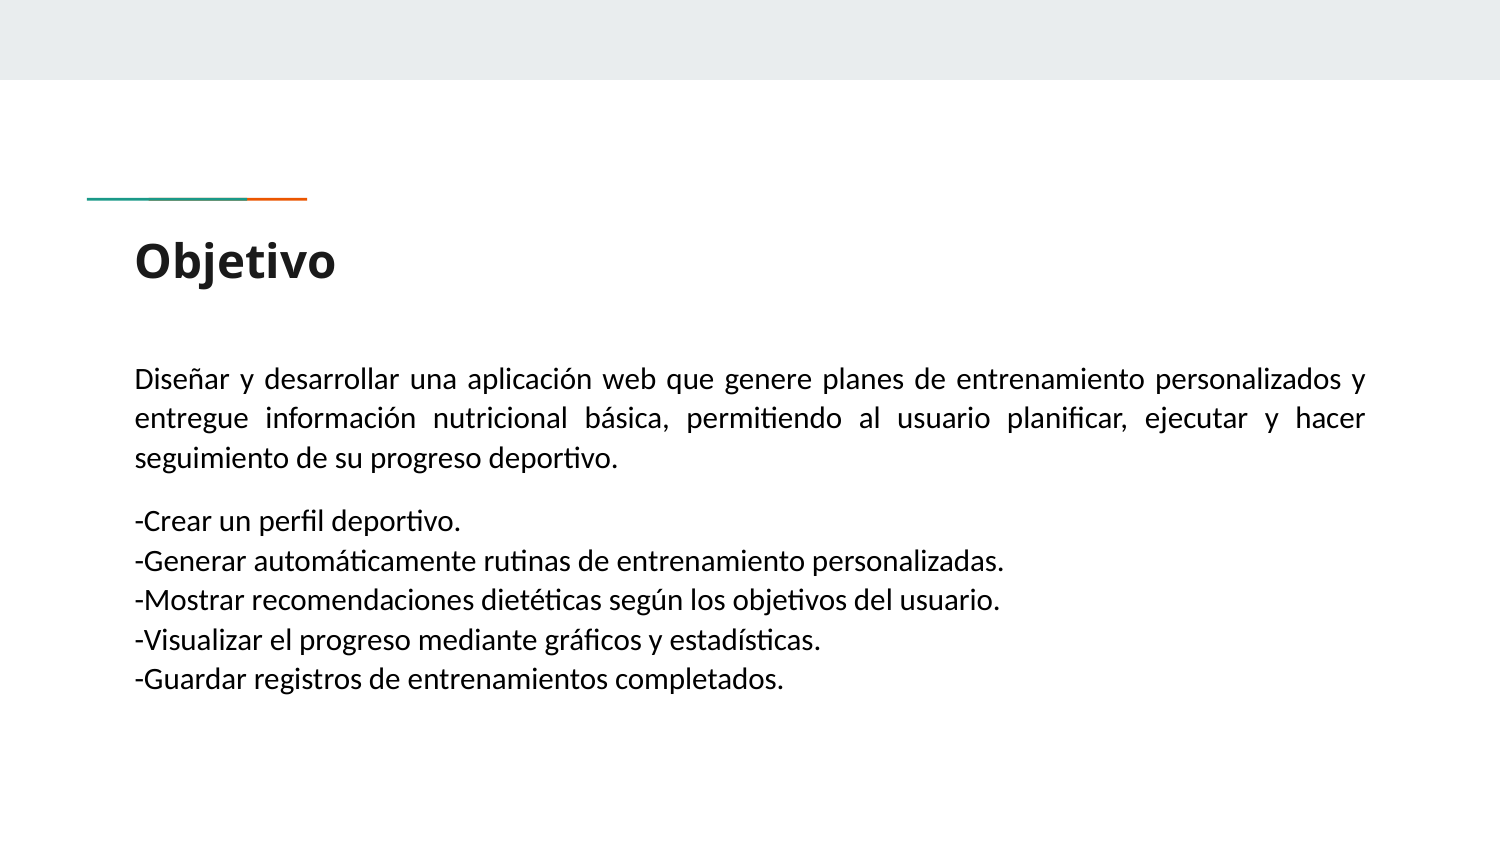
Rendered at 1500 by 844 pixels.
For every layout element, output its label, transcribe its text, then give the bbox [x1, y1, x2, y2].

list Diseñar y desarrollar una aplicación web que genere planes de entrenamiento personalizados y entregue información nutricional básica, permitiendo al usuario planificar, ejecutar y hacer seguimiento de su progreso deportivo. -Crear un perfil deportivo. -Generar automáticamente rutinas de entrenamiento personalizadas. -Mostrar recomendaciones dietéticas según los objetivos del usuario. -Visualizar el progreso mediante gráficos y estadísticas. -Guardar registros de entrenamientos completados. [119, 341, 1381, 712]
title Objetivo [119, 216, 1381, 305]
